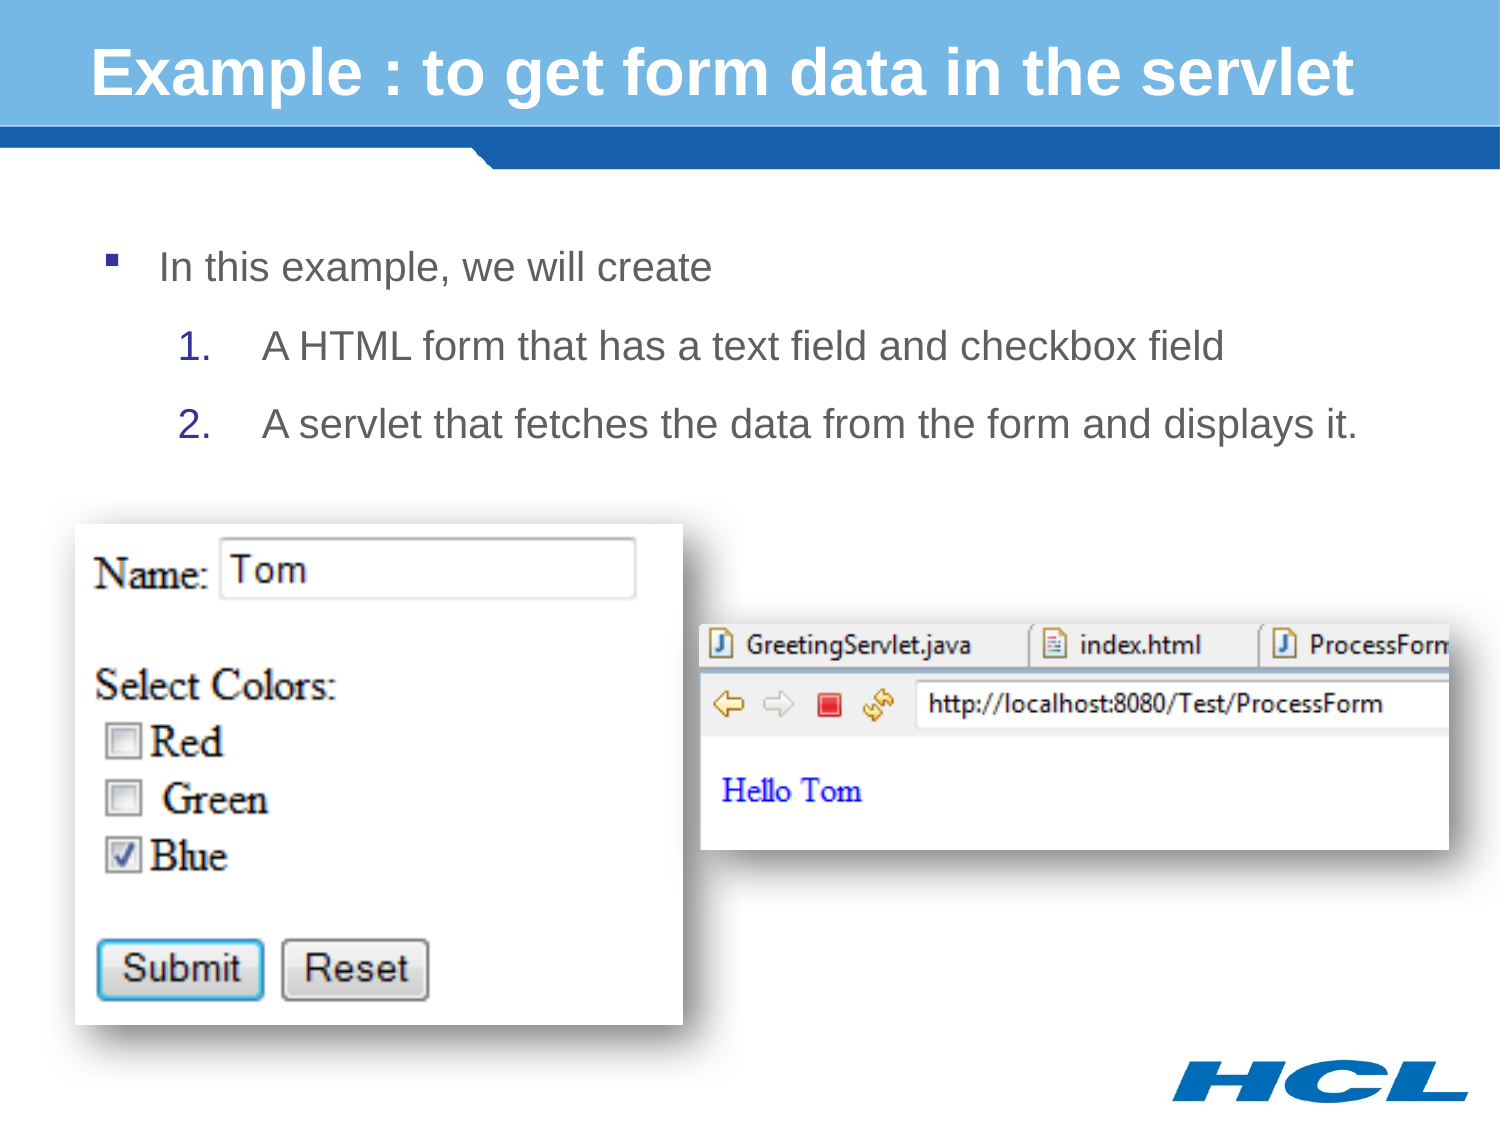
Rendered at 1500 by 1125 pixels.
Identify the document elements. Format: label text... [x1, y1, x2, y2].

title Example : to get form data in the servlet [74, 0, 1426, 138]
picture [0, 0, 1500, 188]
picture [699, 624, 1449, 851]
list In this example, we will create A HTML form that has a text field and checkbox field A servlet that fetches the data from the form and displays it. [87, 212, 1438, 476]
picture [74, 524, 684, 1026]
picture [1140, 1050, 1500, 1109]
